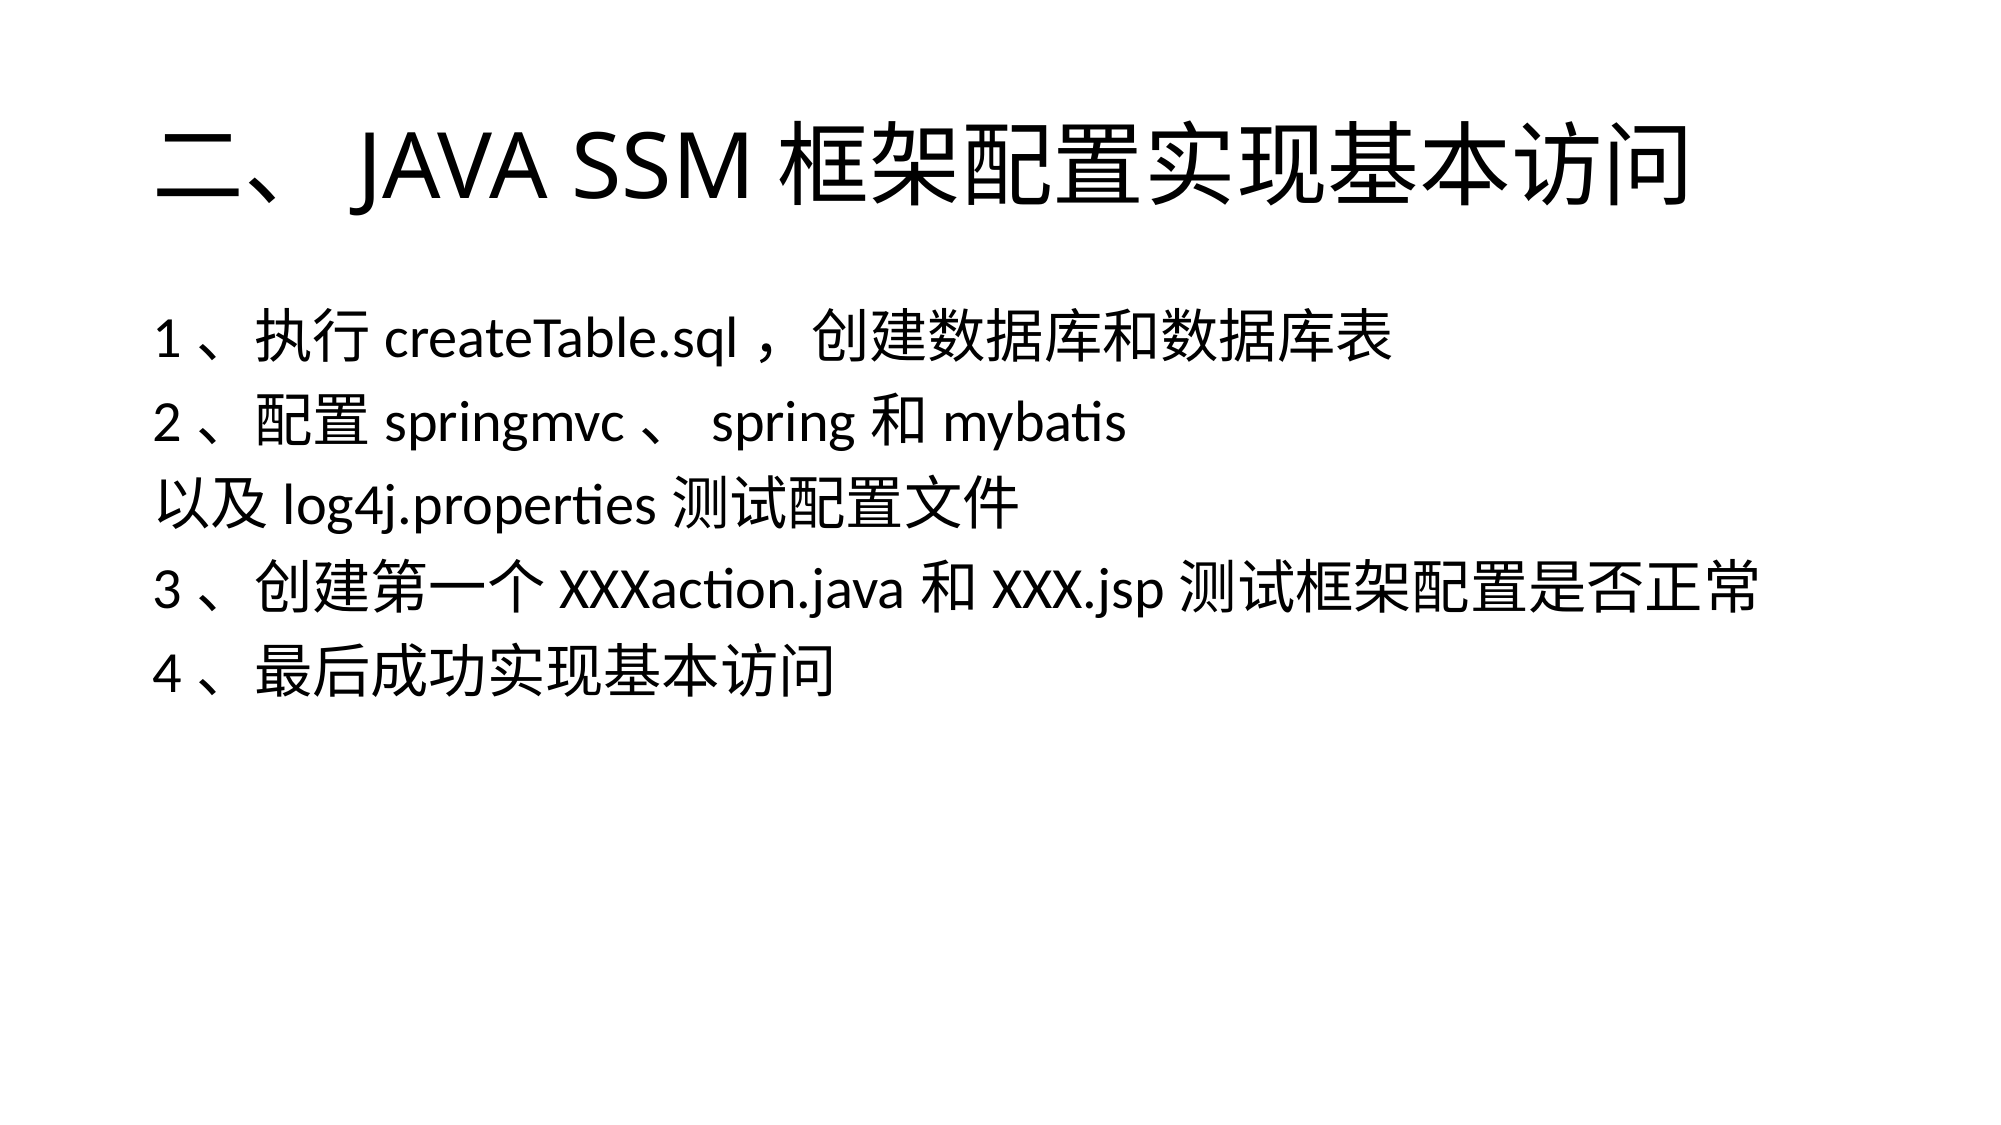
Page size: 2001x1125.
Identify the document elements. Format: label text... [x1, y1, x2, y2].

title 二、JAVA SSM框架配置实现基本访问 [137, 59, 1863, 278]
list 1、执行createTable.sql，创建数据库和数据库表 2、配置springmvc、spring和mybatis 以及log4j.properties测试配置文件 3、创建第一个XXXaction.java和XXX.jsp测试框架配置是否正常 4、最后成功实现基本访问 [137, 299, 1863, 1014]
